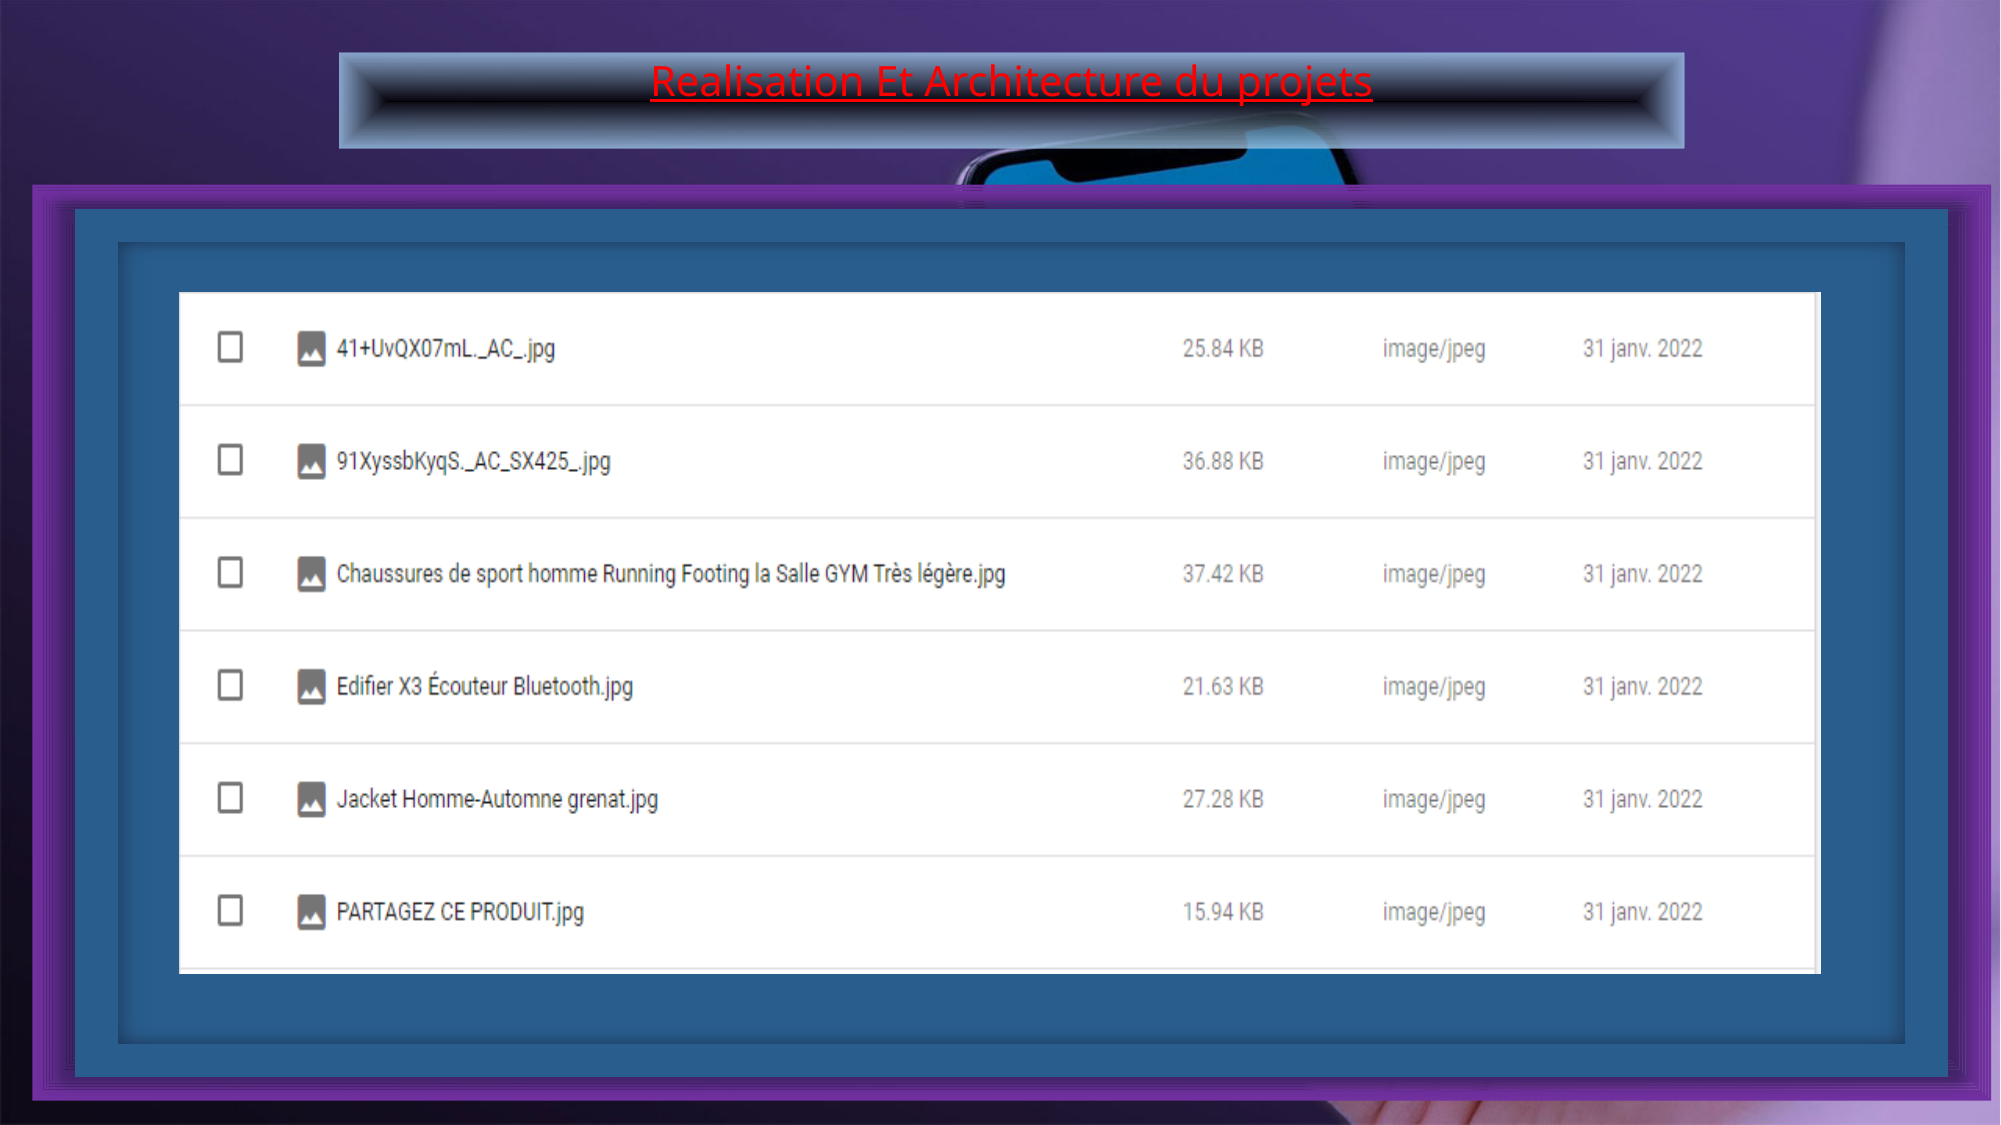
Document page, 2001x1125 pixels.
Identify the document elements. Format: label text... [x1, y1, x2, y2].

text_box Realisation Et Architecture du projets [339, 52, 1685, 149]
picture [0, 0, 2001, 1125]
text_box [32, 94, 682, 184]
